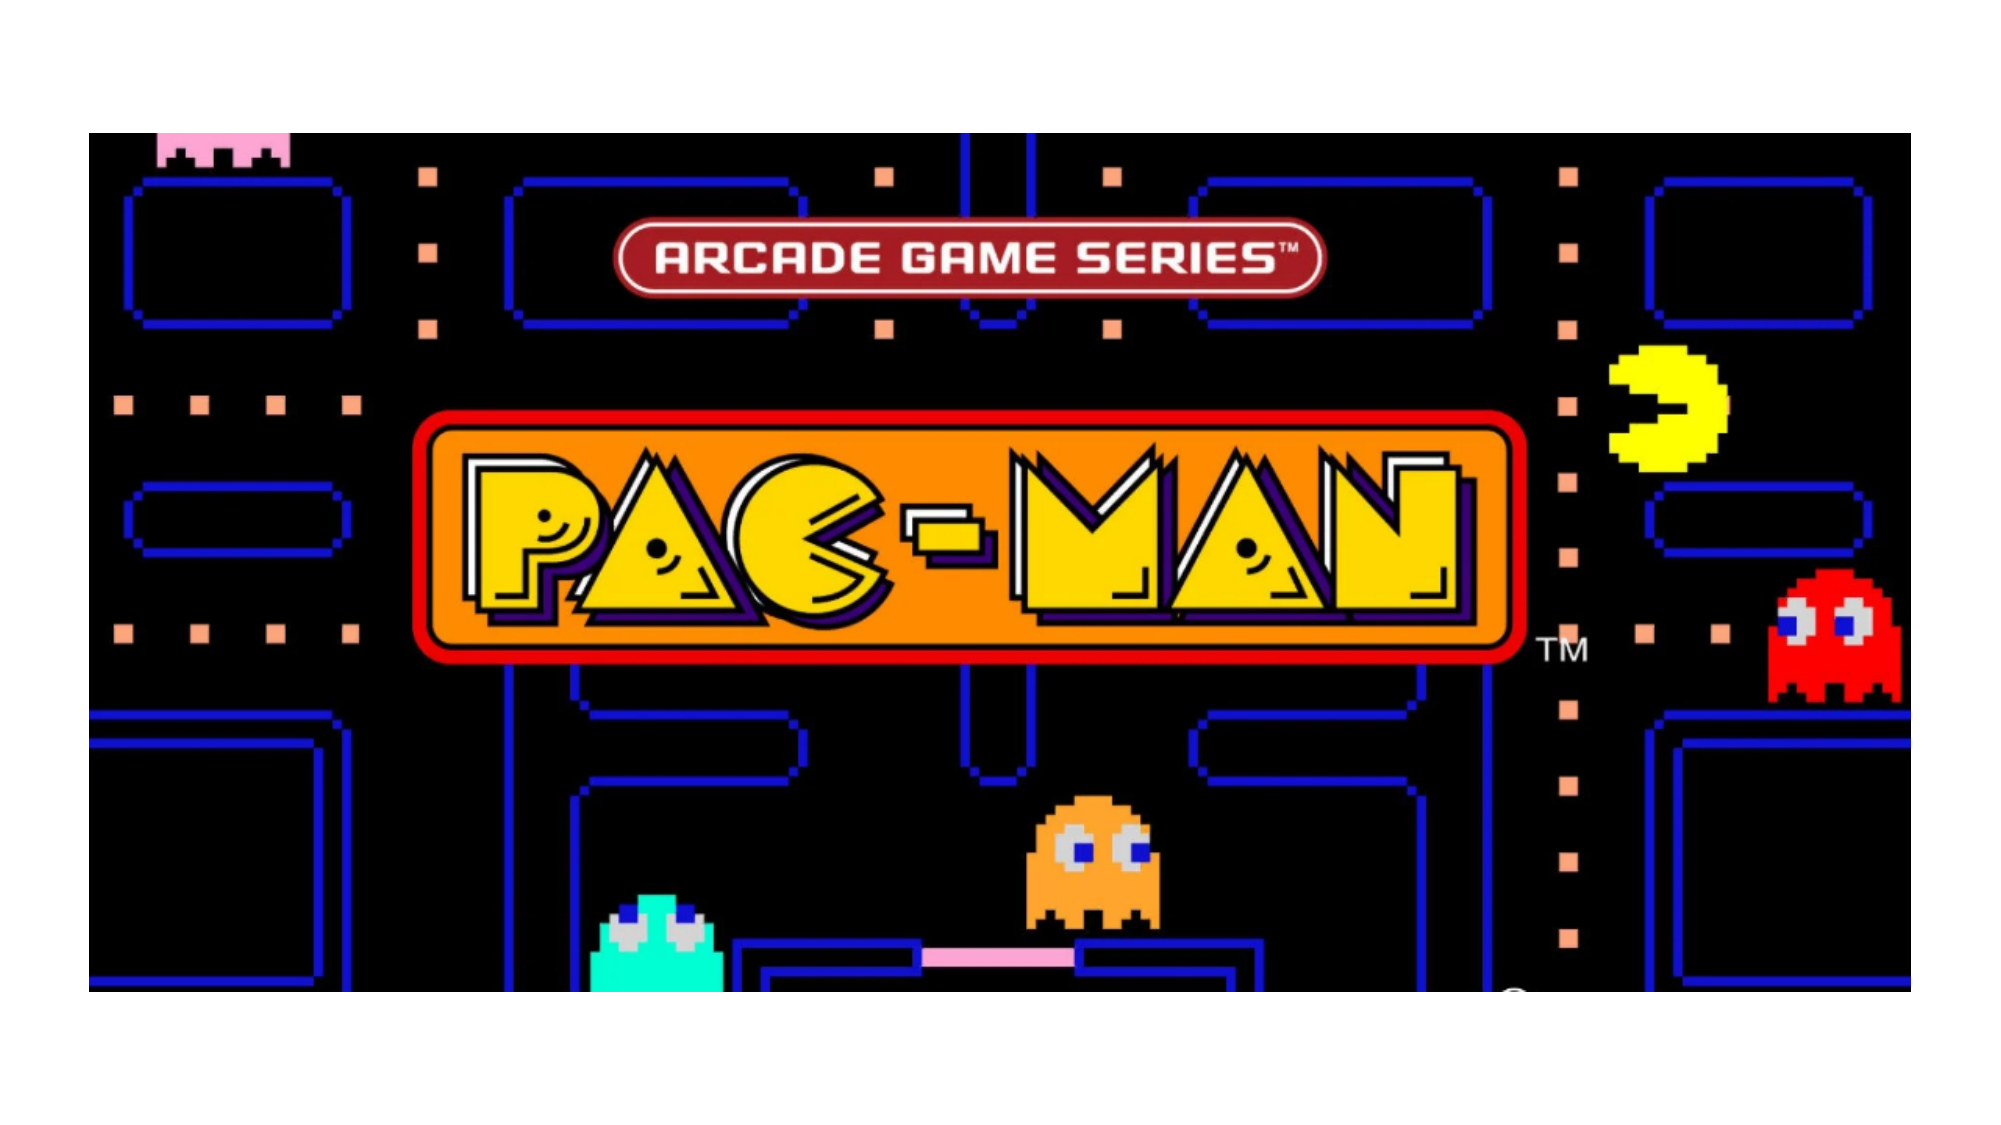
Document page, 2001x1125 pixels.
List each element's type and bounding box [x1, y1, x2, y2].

picture [88, 133, 1911, 992]
